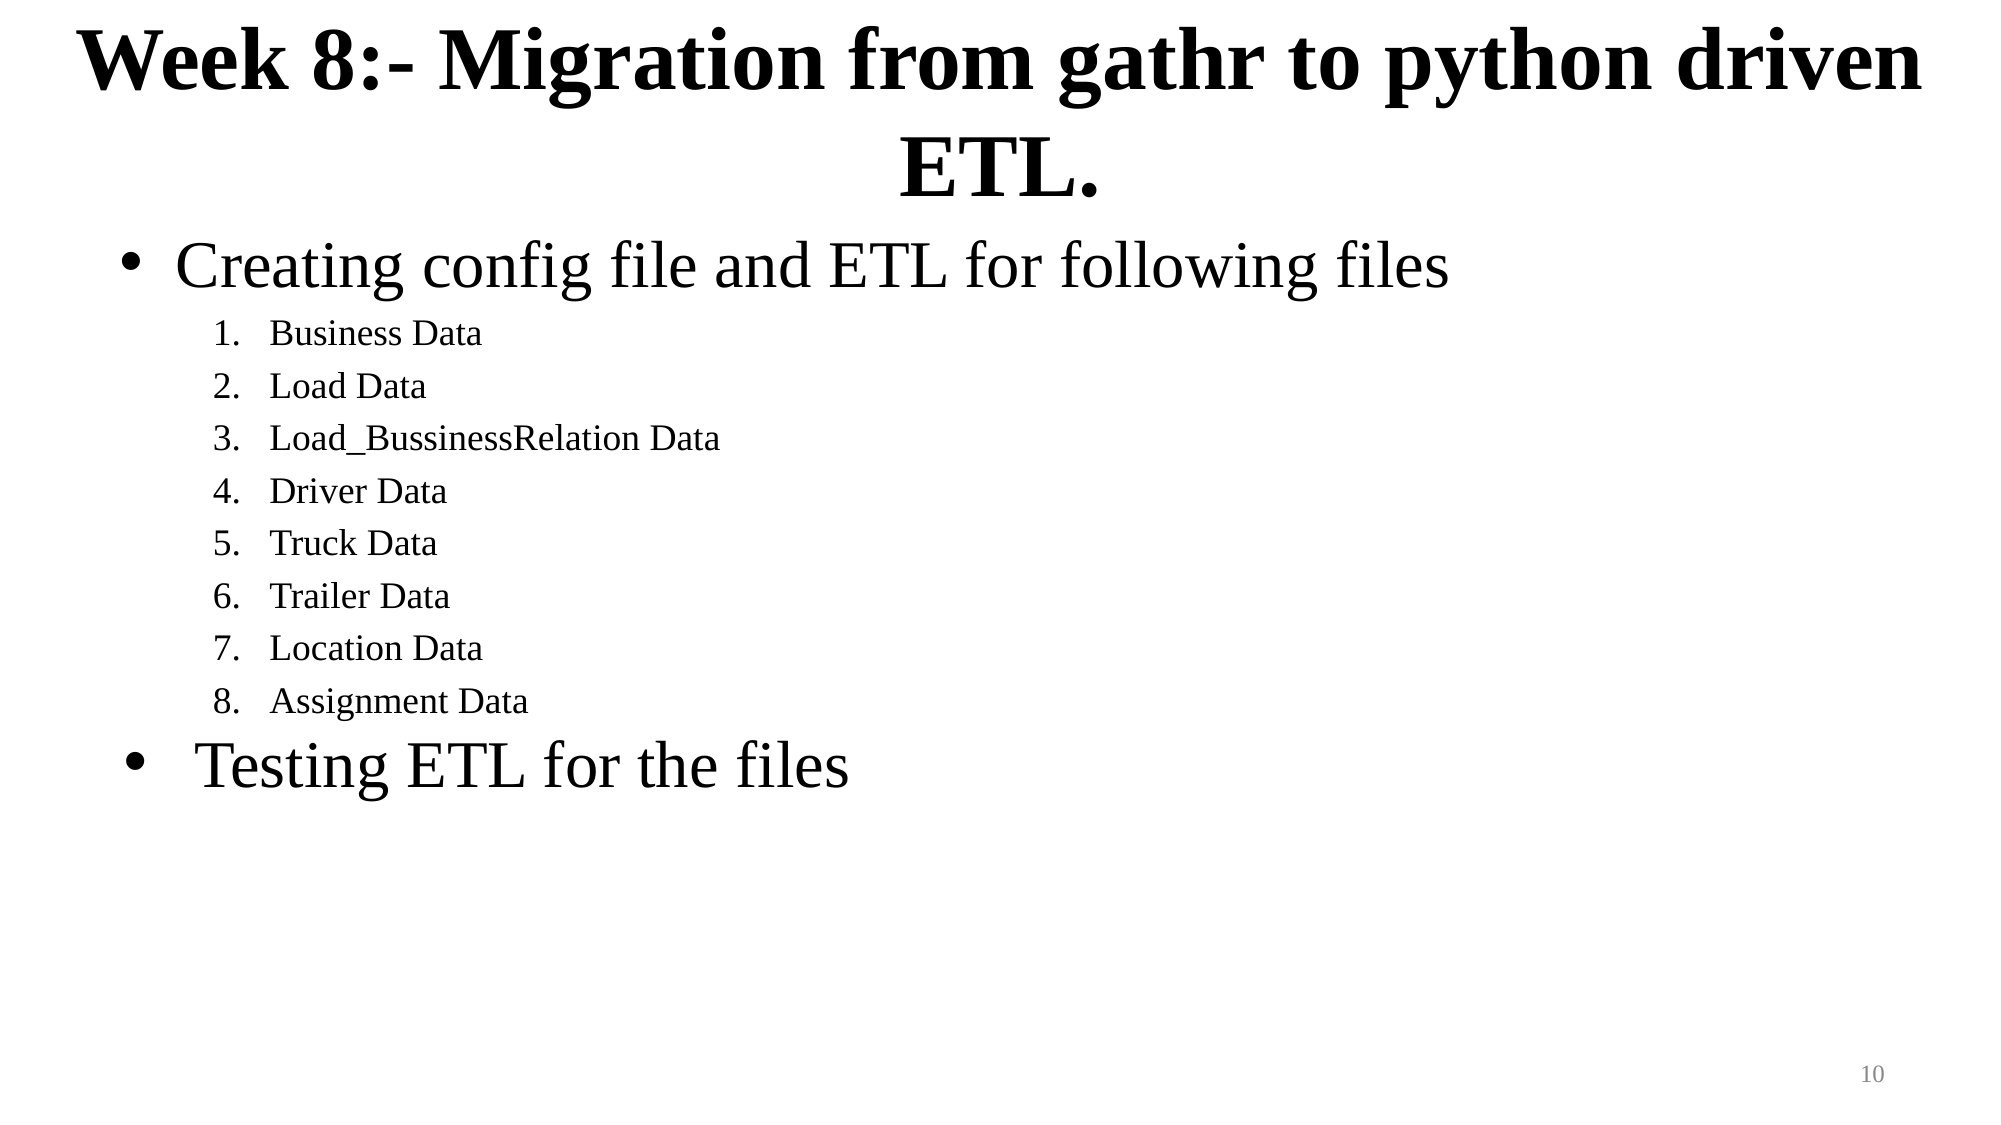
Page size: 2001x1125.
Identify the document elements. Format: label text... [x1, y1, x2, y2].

list Creating config file and ETL for following files Business Data Load Data Load_BussinessRelation Data Driver Data Truck Data Trailer Data Location Data Assignment Data Testing ETL for the files [104, 213, 1905, 1018]
title Week 8:- Migration from gathr to python driven ETL. [13, 42, 1987, 172]
slide_number 10 [1433, 1042, 1900, 1103]
